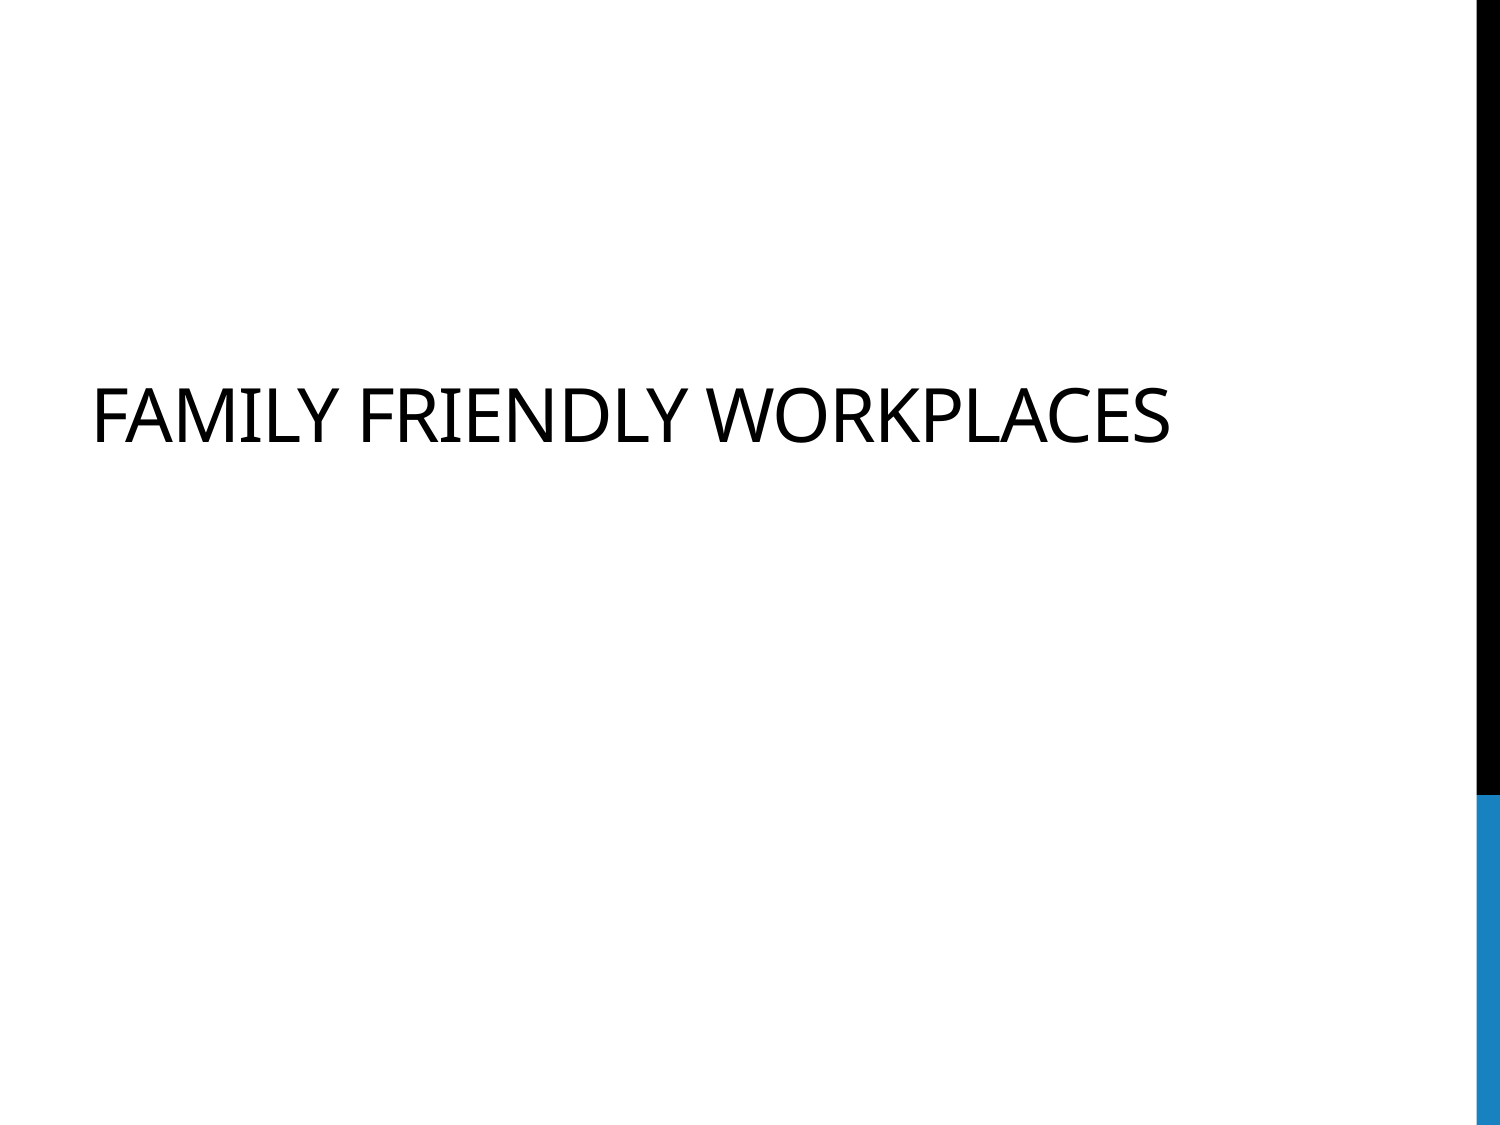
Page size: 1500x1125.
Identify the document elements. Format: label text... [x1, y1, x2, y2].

title Family friendly workplaces [75, 37, 1350, 788]
